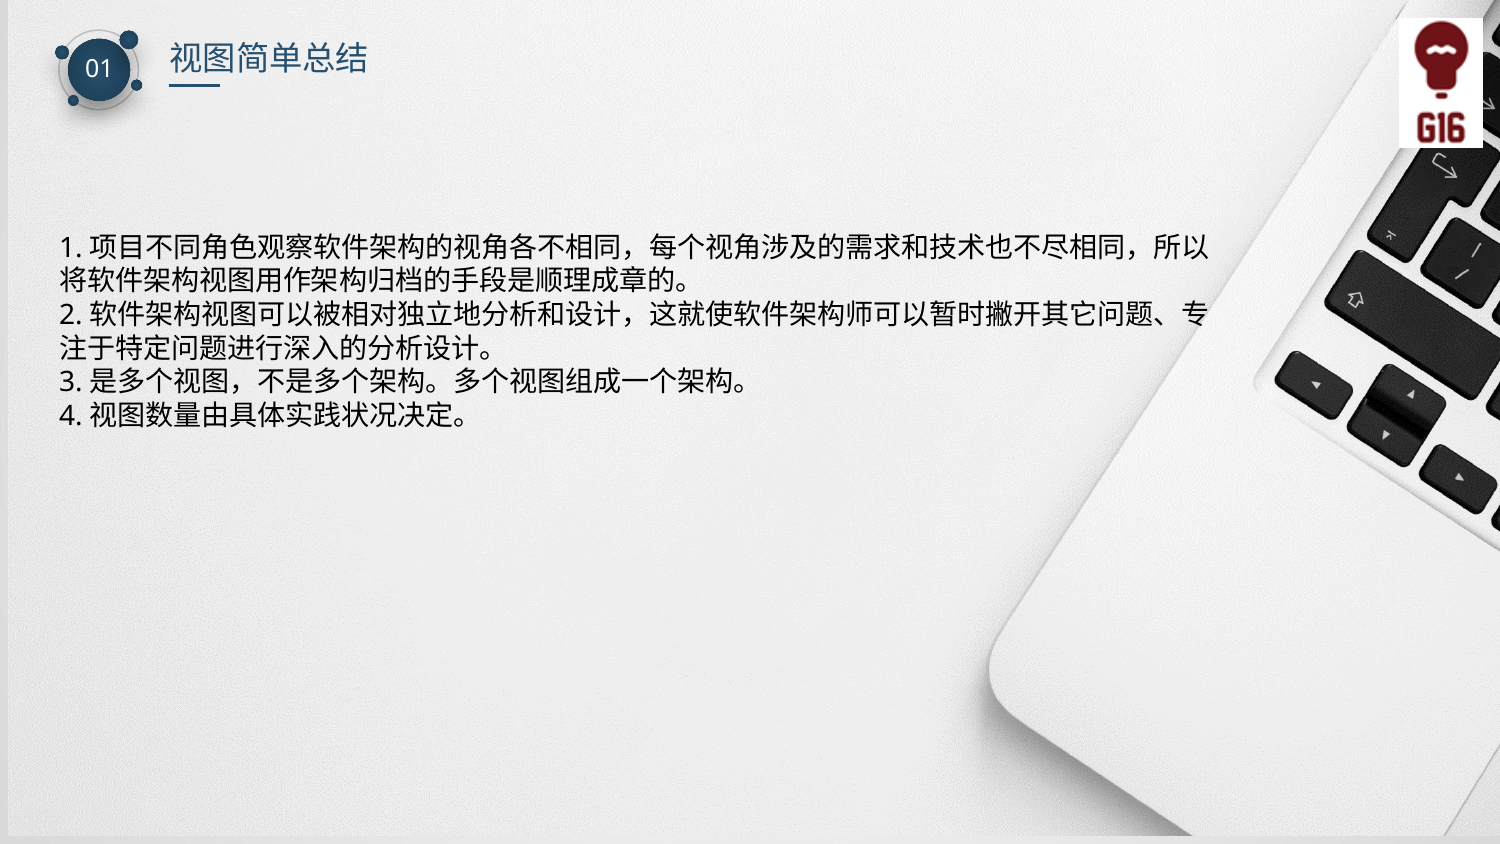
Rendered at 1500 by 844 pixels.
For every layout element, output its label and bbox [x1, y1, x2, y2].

picture [7, 0, 1500, 836]
text_box [55, 30, 143, 110]
